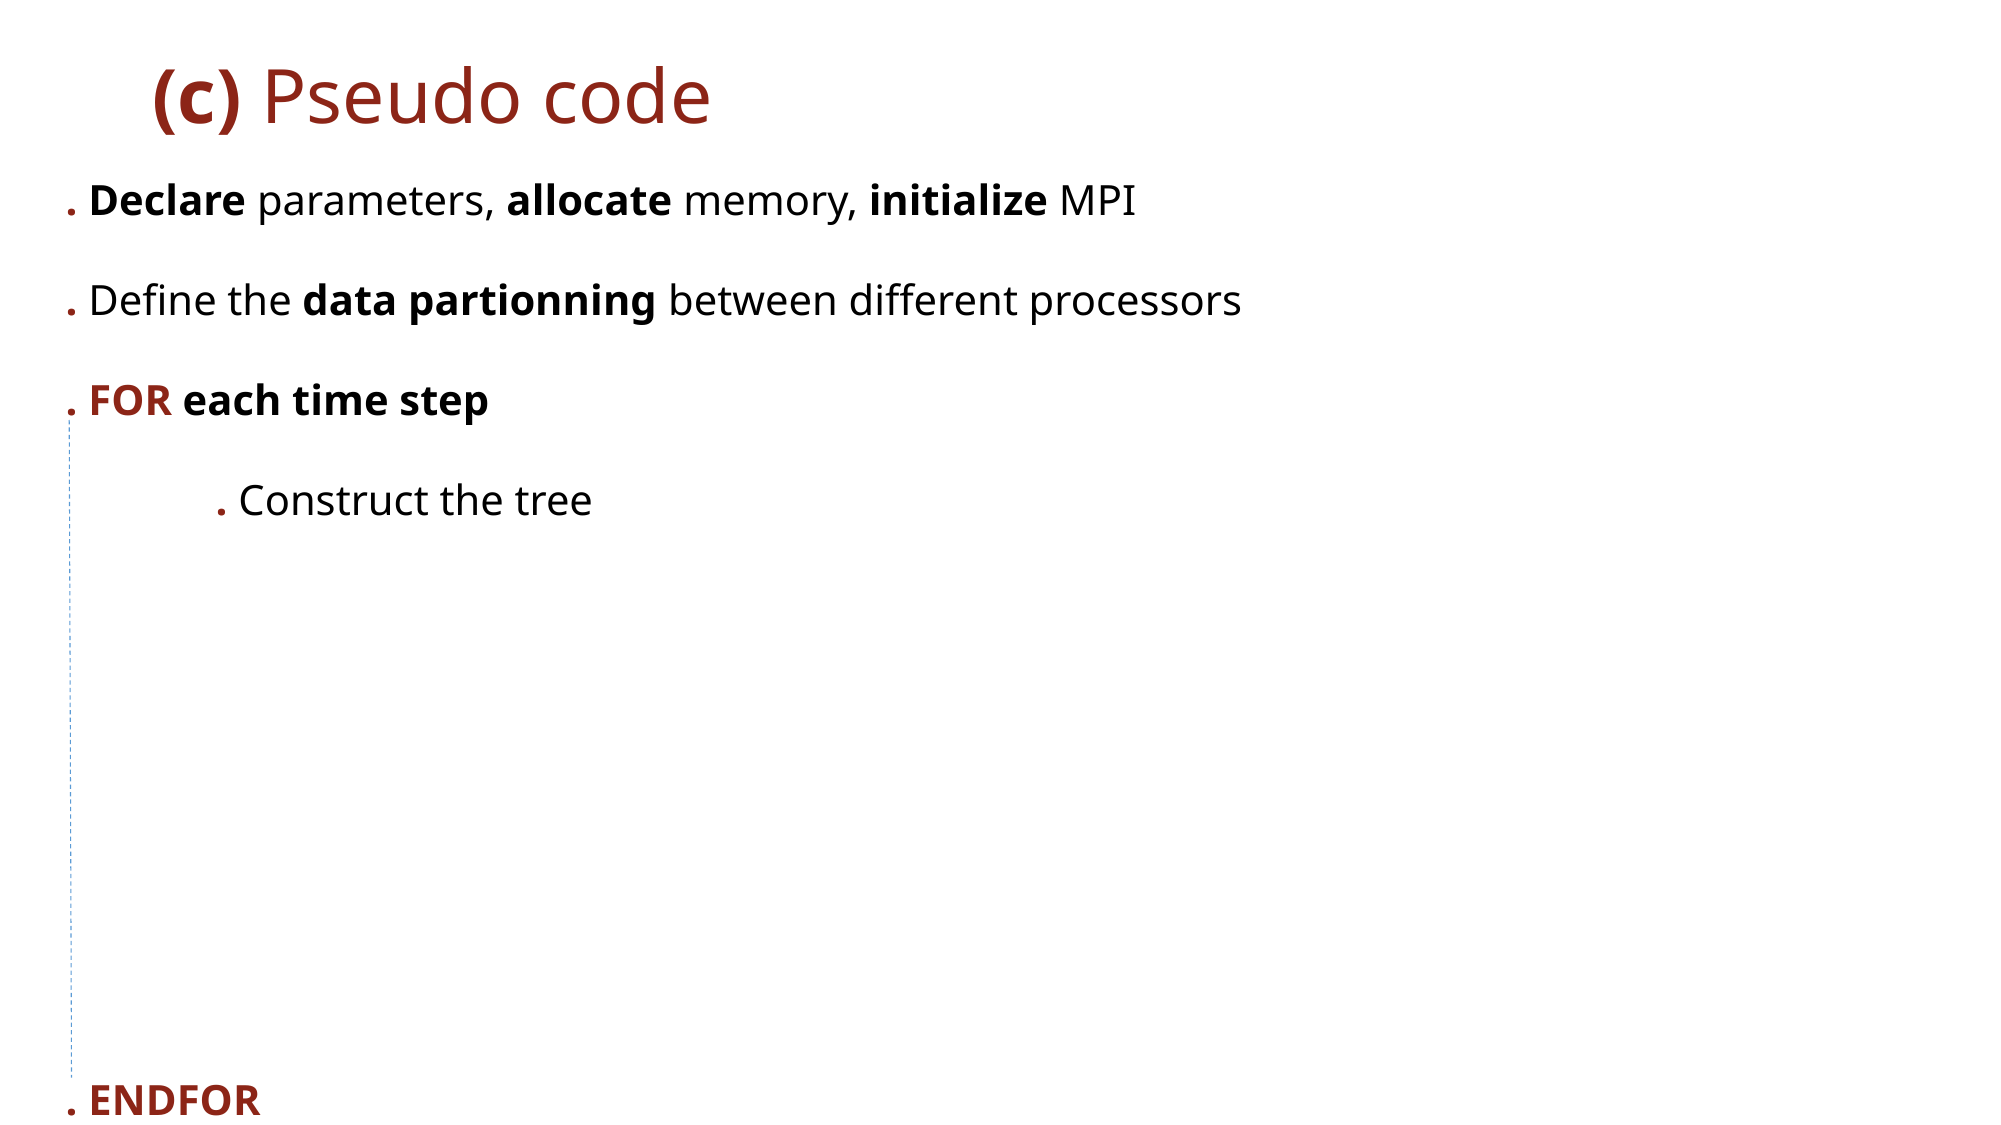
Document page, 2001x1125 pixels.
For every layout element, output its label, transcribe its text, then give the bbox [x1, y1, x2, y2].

title (c) Pseudo code [137, 0, 1863, 166]
text_box . Declare parameters, allocate memory, initialize MPI . Define the data partionning between different processors . FOR each time step . Construct the tree . ENDFOR [50, 166, 2000, 1125]
